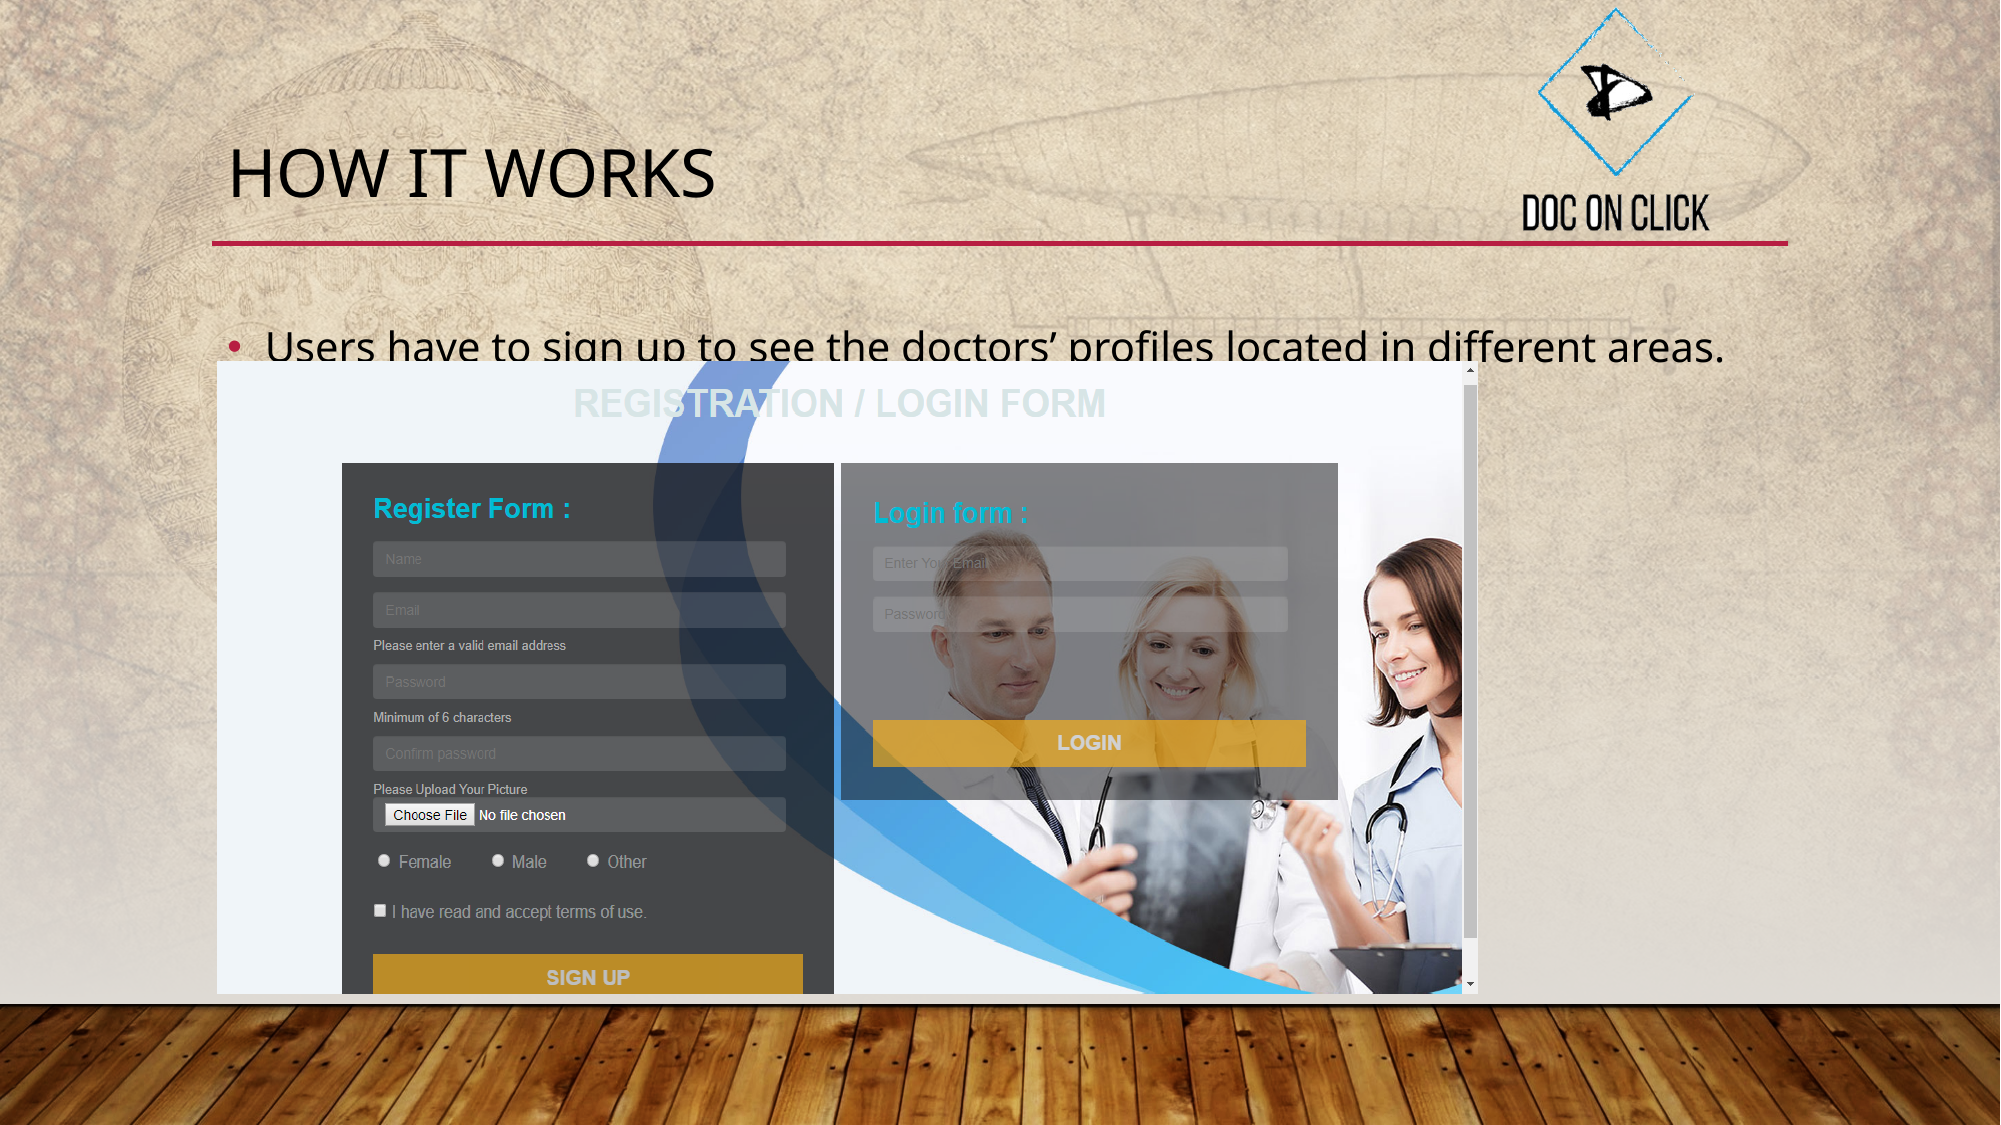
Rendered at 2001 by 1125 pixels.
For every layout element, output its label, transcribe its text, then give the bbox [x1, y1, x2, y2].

picture [1495, 0, 1737, 247]
picture [0, 1004, 2000, 1125]
title How it works [212, 131, 1788, 303]
picture [217, 361, 1479, 995]
list Users have to sign up to see the doctors’ profiles located in different areas. [212, 303, 1788, 897]
